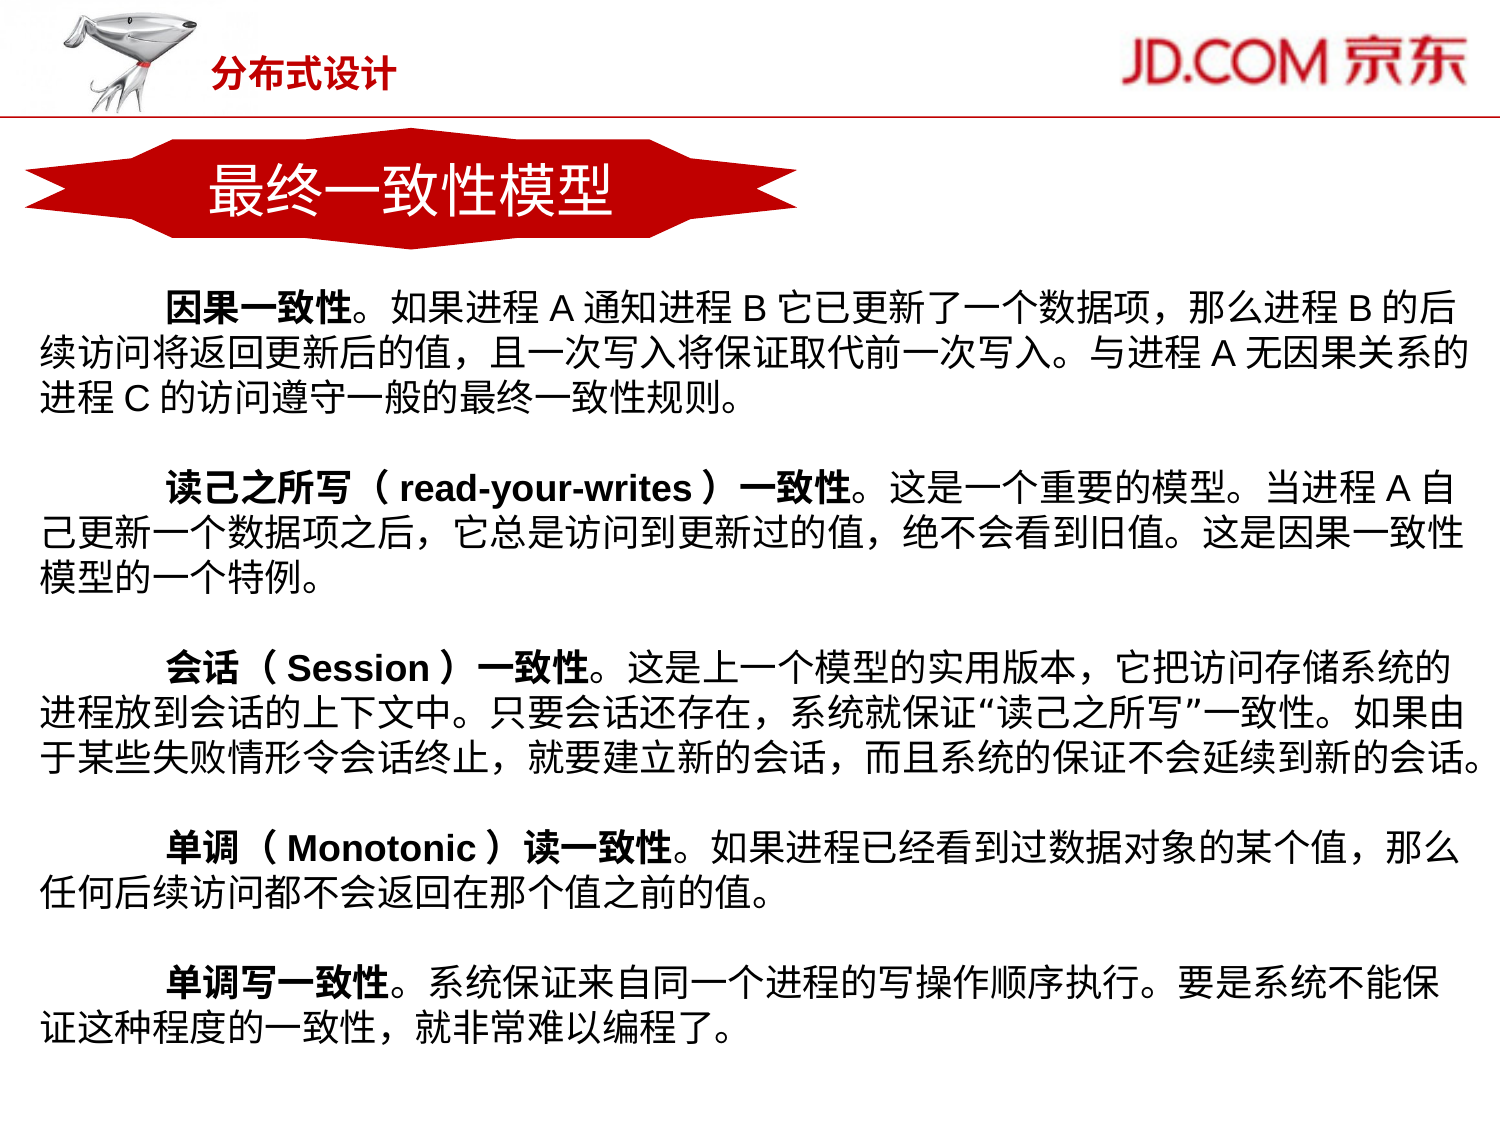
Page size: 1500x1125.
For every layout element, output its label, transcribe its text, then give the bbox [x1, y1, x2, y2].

text_box 最终一致性模型 [22, 125, 800, 252]
text_box 分布式设计 [261, 42, 414, 103]
text_box 因果一致性。如果进程A通知进程B它已更新了一个数据项，那么进程B的后续访问将返回更新后的值，且一次写入将保证取代前一次写入。与进程A无因果关系的进程C的访问遵守一般的最终一致性规则。 读己之所写（read-your-writes）一致性。这是一个重要的模型。当进程A自己更新一个数据项之后，它总是访问到更新过的值，绝不会看到旧值。这是因果一致性模型的一个特例。 会话（Session）一致性。这是上一个模型的实用版本，它把访问存储系统的进程放到会话的上下文中。只要会话还存在，系统就保证“读己之所写”一致性。如果由于某些失败情形令会话终止，就要建立新的会话，而且系统的保证不会延续到新的会话。 单调（Monotonic）读一致性。如果进程已经看到过数据对象的某个值，那么任何后续访问都不会返回在那个值之前的值。 单调写一致性。系统保证来自同一个进程的写操作顺序执行。要是系统不能保证这种程度的一致性，就非常难以编程了。 [24, 276, 1490, 1125]
picture [1106, 30, 1500, 94]
picture [0, 0, 258, 115]
